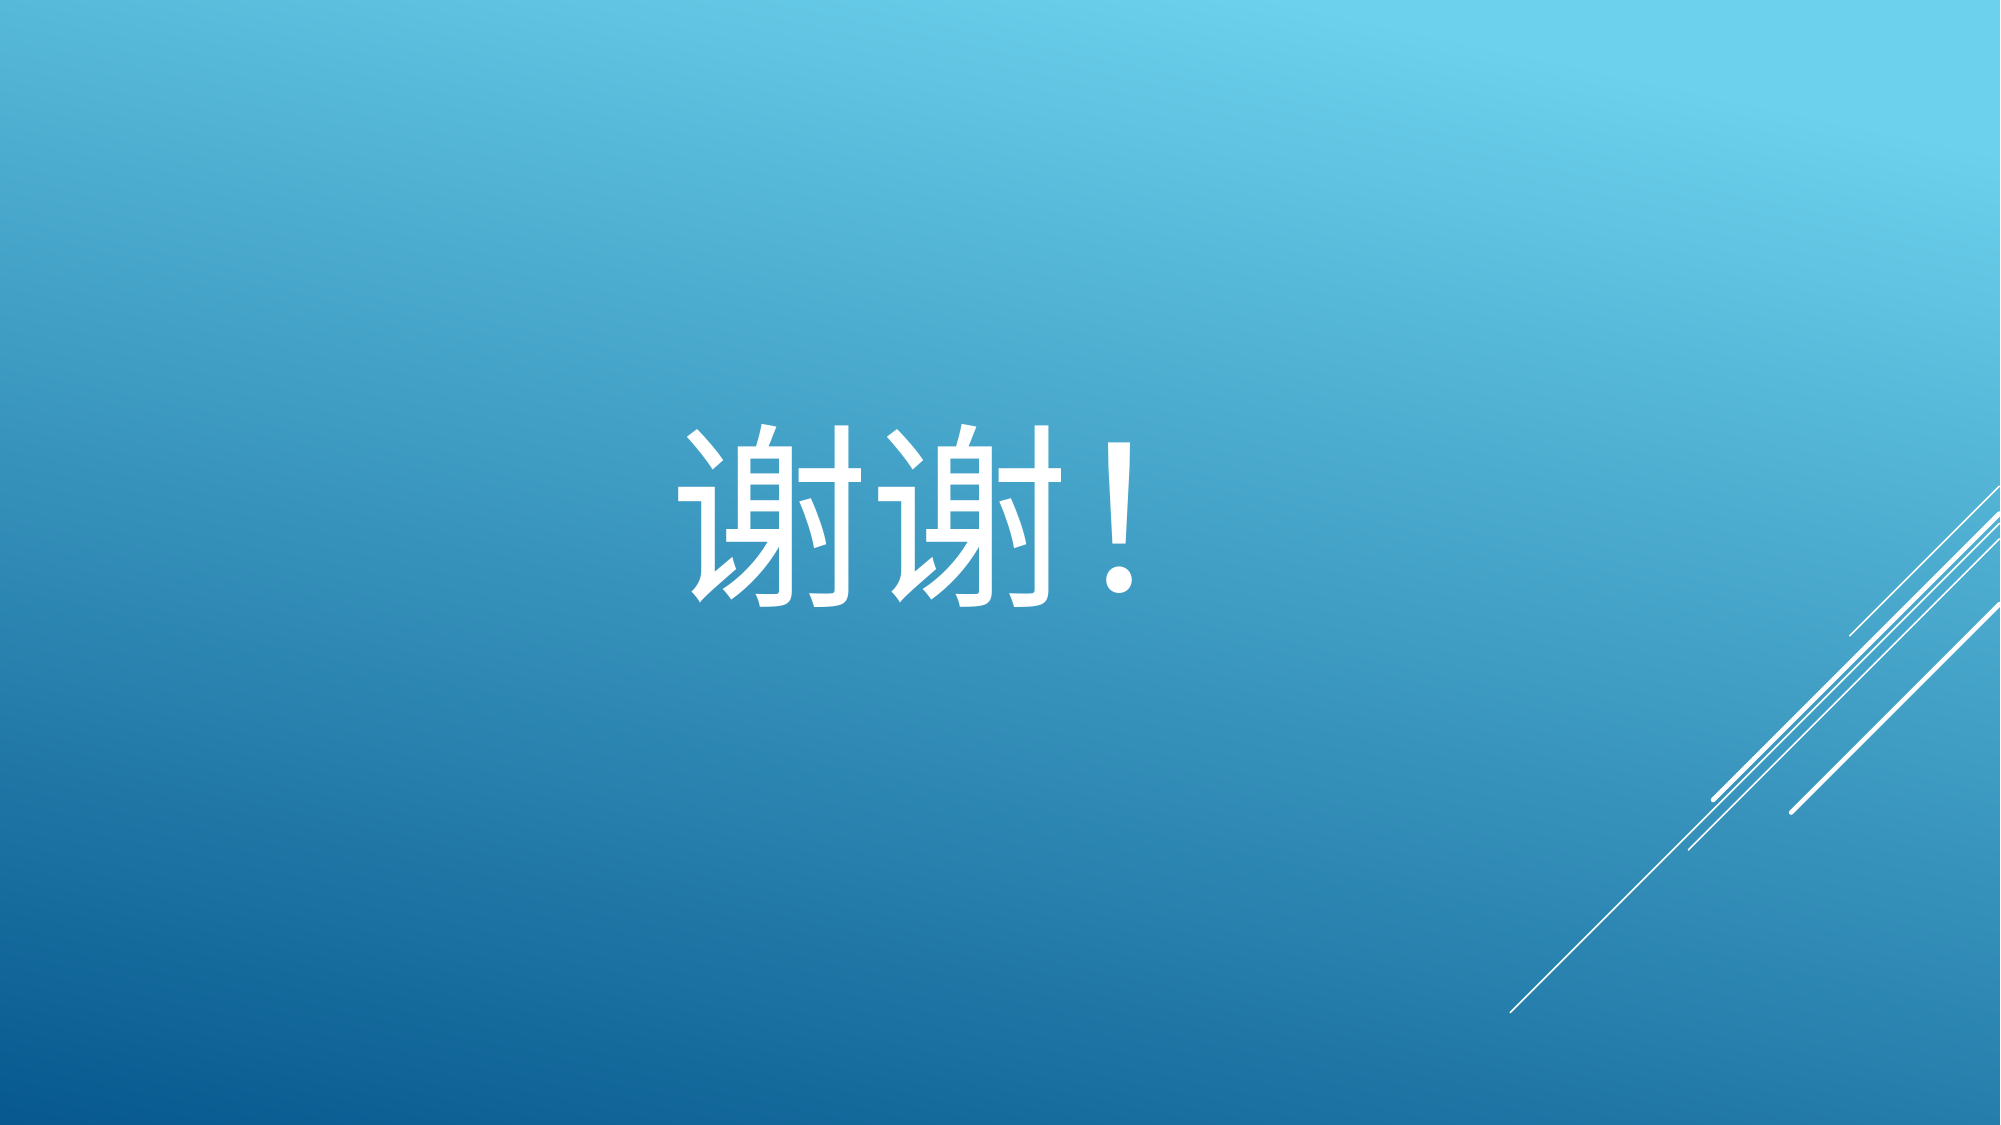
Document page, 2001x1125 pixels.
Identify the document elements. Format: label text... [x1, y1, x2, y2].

text_box 谢谢！ [654, 385, 2000, 640]
